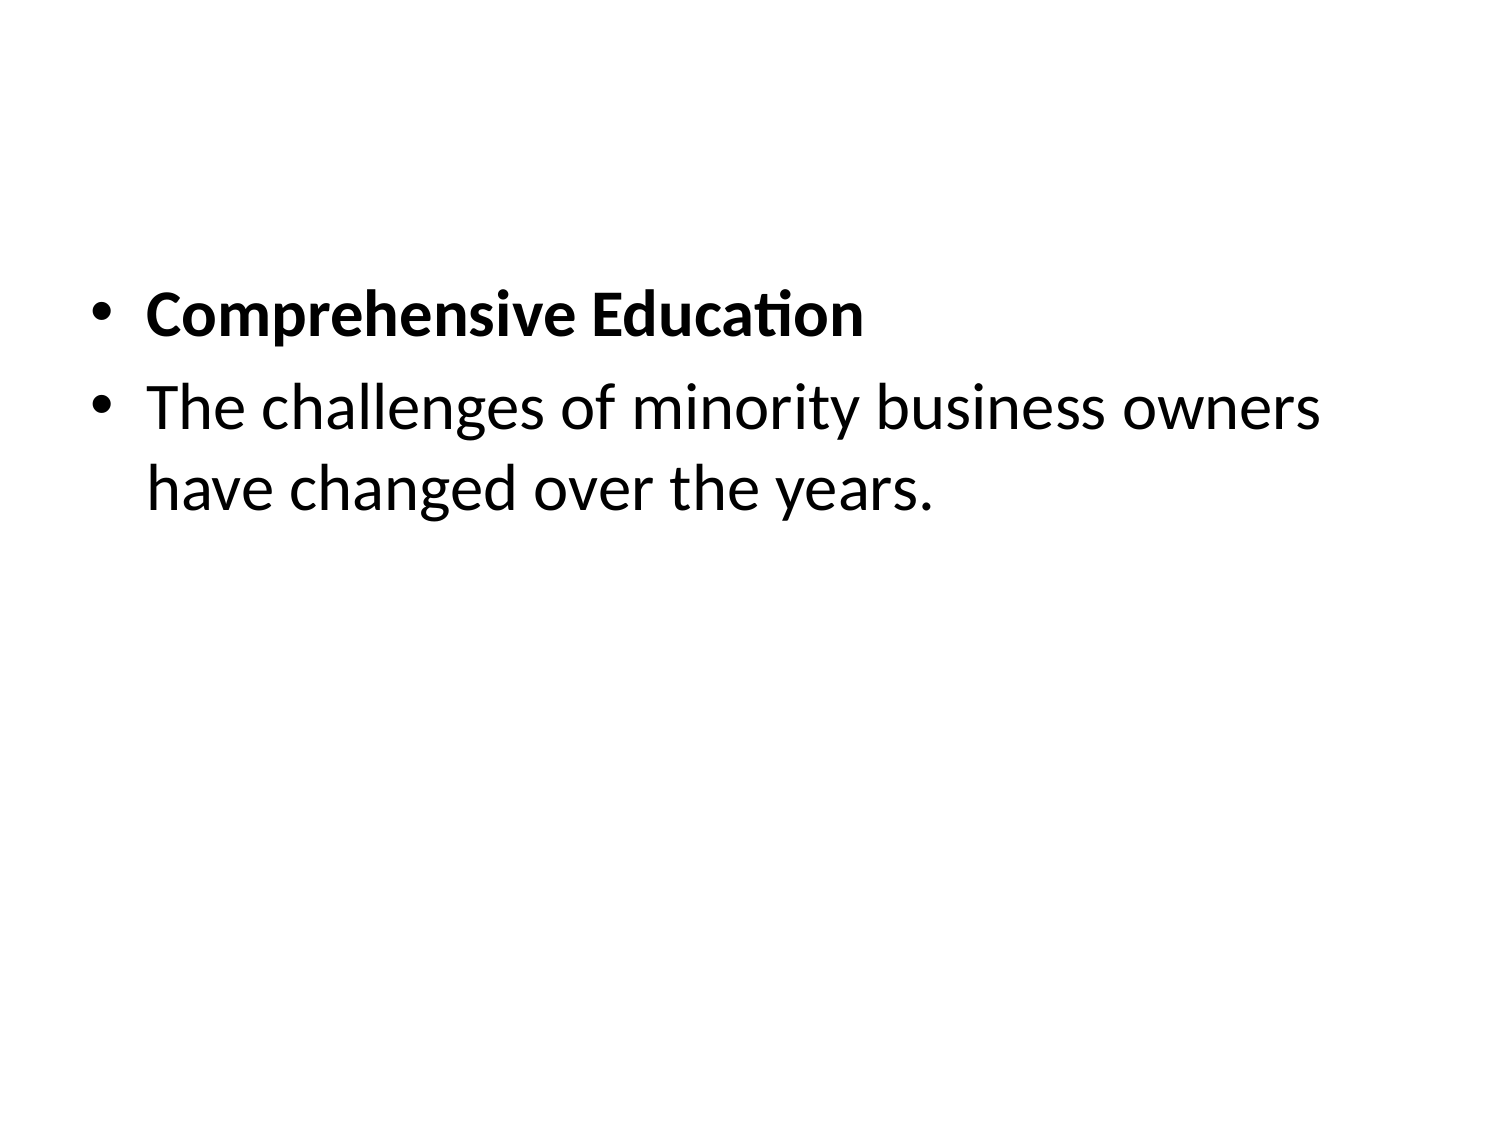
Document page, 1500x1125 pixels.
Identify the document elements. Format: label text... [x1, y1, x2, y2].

list Comprehensive Education The challenges of minority business owners have changed over the years. [75, 262, 1425, 1005]
